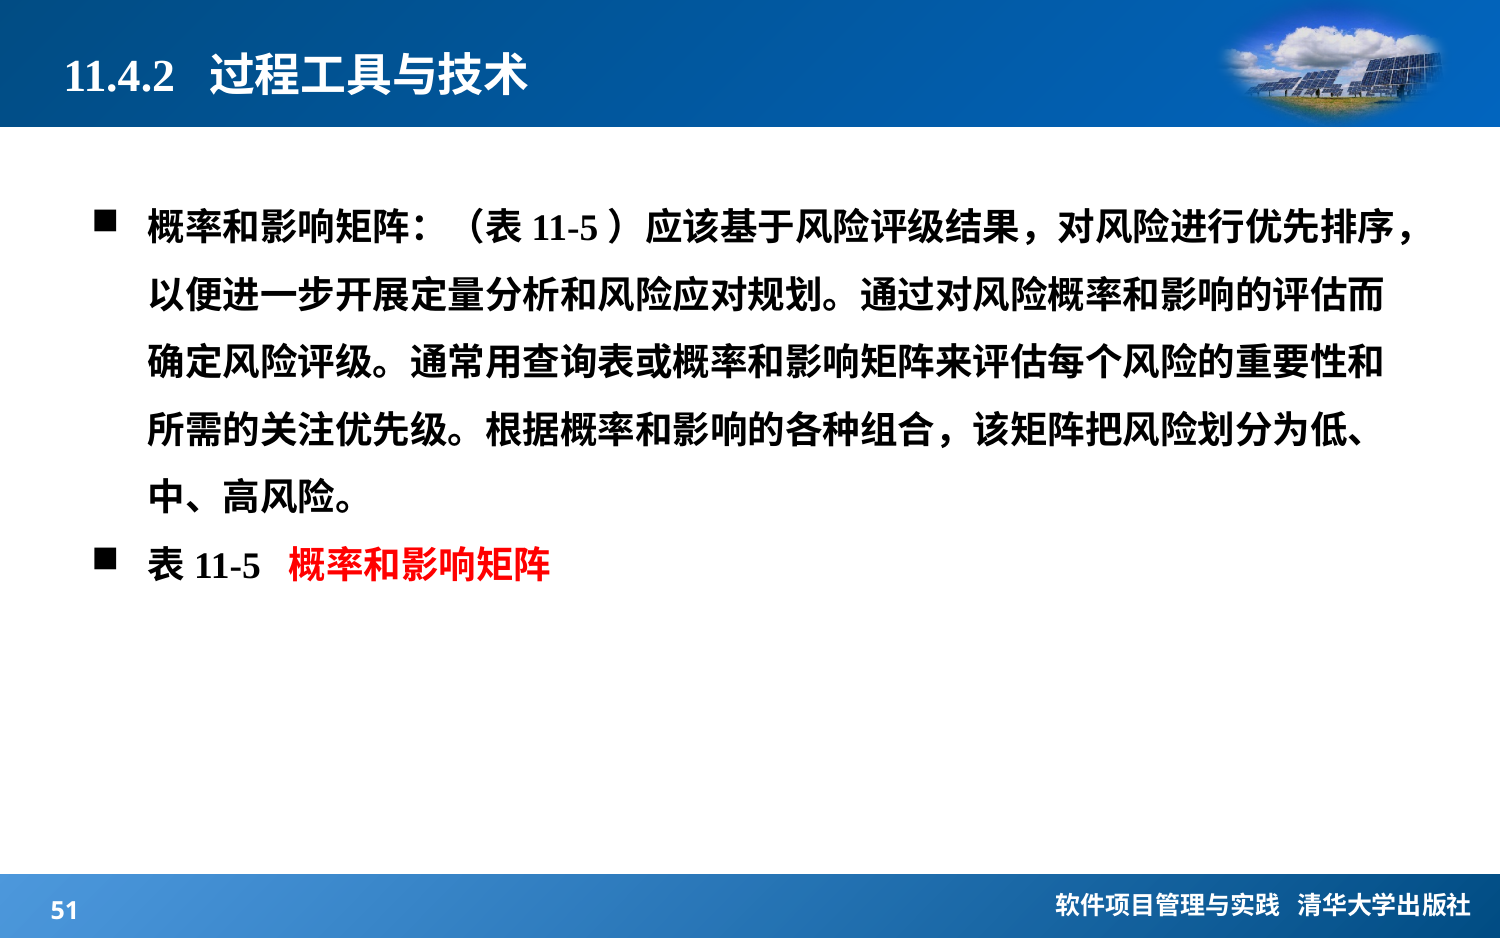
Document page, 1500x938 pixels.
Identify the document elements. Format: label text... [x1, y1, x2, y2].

title 11.4.2 过程工具与技术 [48, 19, 1005, 127]
text_box 概率和影响矩阵：（表11-5）应该基于风险评级结果，对风险进行优先排序，以便进一步开展定量分析和风险应对规划。通过对风险概率和影响的评估而确定风险评级。通常用查询表或概率和影响矩阵来评估每个风险的重要性和所需的关注优先级。根据概率和影响的各种组合，该矩阵把风险划分为低、中、高风险。 表11-5 概率和影响矩阵 [76, 173, 1424, 759]
picture [1233, 6, 1433, 113]
